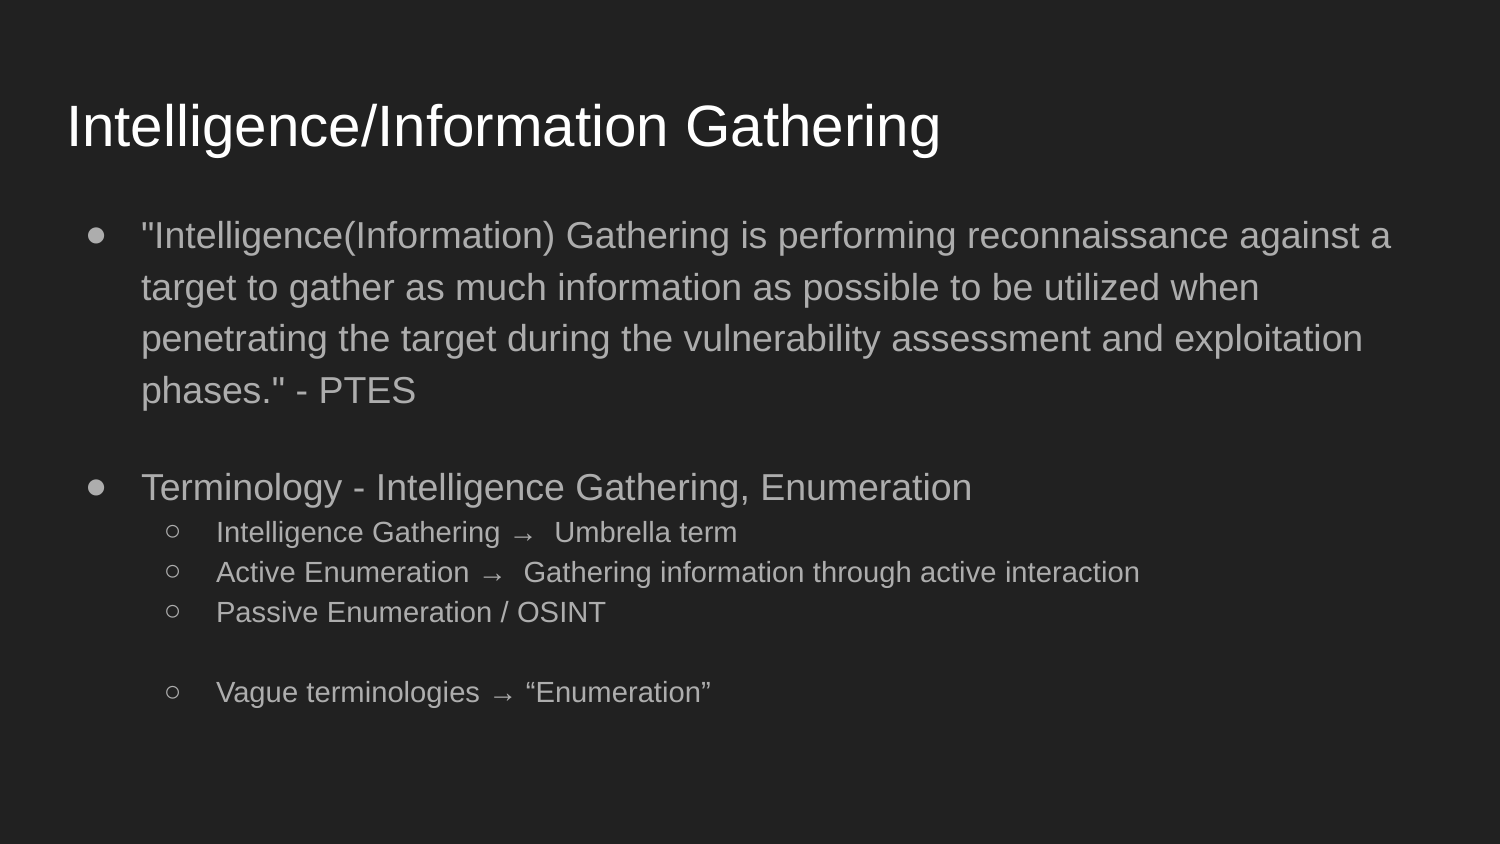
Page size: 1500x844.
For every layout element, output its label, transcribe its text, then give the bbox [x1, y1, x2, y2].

list "Intelligence(Information) Gathering is performing reconnaissance against a target to gather as much information as possible to be utilized when penetrating the target during the vulnerability assessment and exploitation phases." - PTES Terminology - Intelligence Gathering, Enumeration Intelligence Gathering → Umbrella term Active Enumeration → Gathering information through active interaction Passive Enumeration / OSINT Vague terminologies → “Enumeration” [51, 189, 1449, 750]
title Intelligence/Information Gathering [51, 72, 1449, 167]
